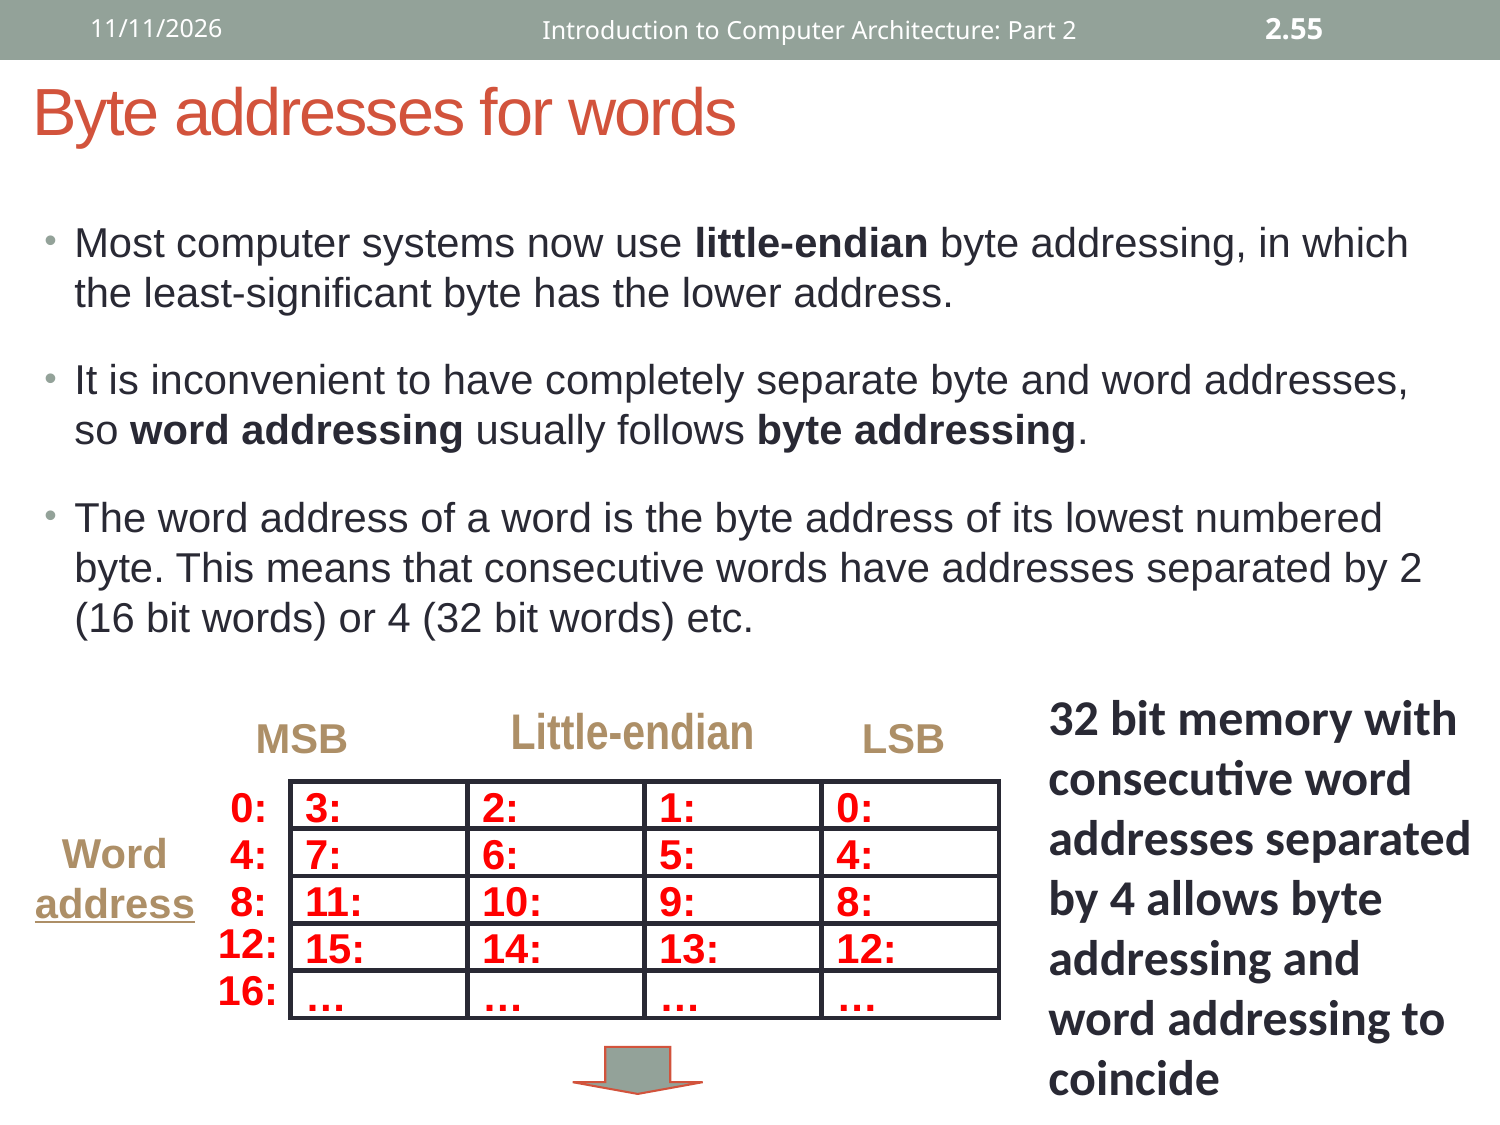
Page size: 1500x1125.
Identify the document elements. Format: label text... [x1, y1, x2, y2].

text_box 9: [644, 875, 821, 923]
text_box 3: [291, 781, 467, 828]
slide_number 2.55 [1250, 3, 1425, 57]
text_box … [290, 971, 467, 1019]
text_box 1: [644, 781, 821, 828]
text_box … [644, 971, 821, 1019]
text_box 16: [206, 965, 290, 1013]
text_box 15: [290, 923, 467, 971]
text_box 4: [224, 829, 291, 877]
text_box 14: [467, 923, 644, 971]
text_box 7: [291, 828, 467, 875]
text_box 11: [290, 875, 467, 923]
text_box 10: [467, 875, 644, 923]
text_box 5: [644, 828, 821, 875]
text_box 4: [821, 828, 999, 875]
text_box 12: [206, 917, 290, 965]
text_box MSB [207, 704, 397, 770]
text_box 13: [644, 923, 821, 971]
footer Introduction to Computer Architecture: Part 2 [417, 3, 1093, 57]
text_box 12: [821, 923, 999, 971]
text_box Word address [5, 819, 224, 935]
text_box Little-endian [495, 692, 809, 768]
text_box 8: [224, 876, 290, 917]
title Byte addresses for words [17, 54, 1368, 164]
text_box 0: [207, 781, 291, 829]
list Most computer systems now use little-endian byte addressing, in which the least-significant byte has the lower address. It is inconvenient to have completely separate byte and word addresses, so word addressing usually follows byte addressing. The word address of a word is the byte address of its lowest numbered byte. This means that consecutive words have addresses separated by 2 (16 bit words) or 4 (32 bit words) etc. [29, 208, 1471, 740]
text_box [572, 1046, 703, 1094]
text_box … [467, 971, 644, 1019]
text_box 0: [821, 781, 999, 828]
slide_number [75, 3, 384, 57]
text_box LSB [809, 704, 998, 770]
text_box 2: [467, 781, 644, 828]
text_box 8: [821, 875, 999, 923]
text_box 6: [467, 828, 644, 875]
text_box 32 bit memory with consecutive word addresses separated by 4 allows byte addressing and word addressing to coincide [1033, 678, 1495, 1114]
text_box … [821, 971, 999, 1019]
